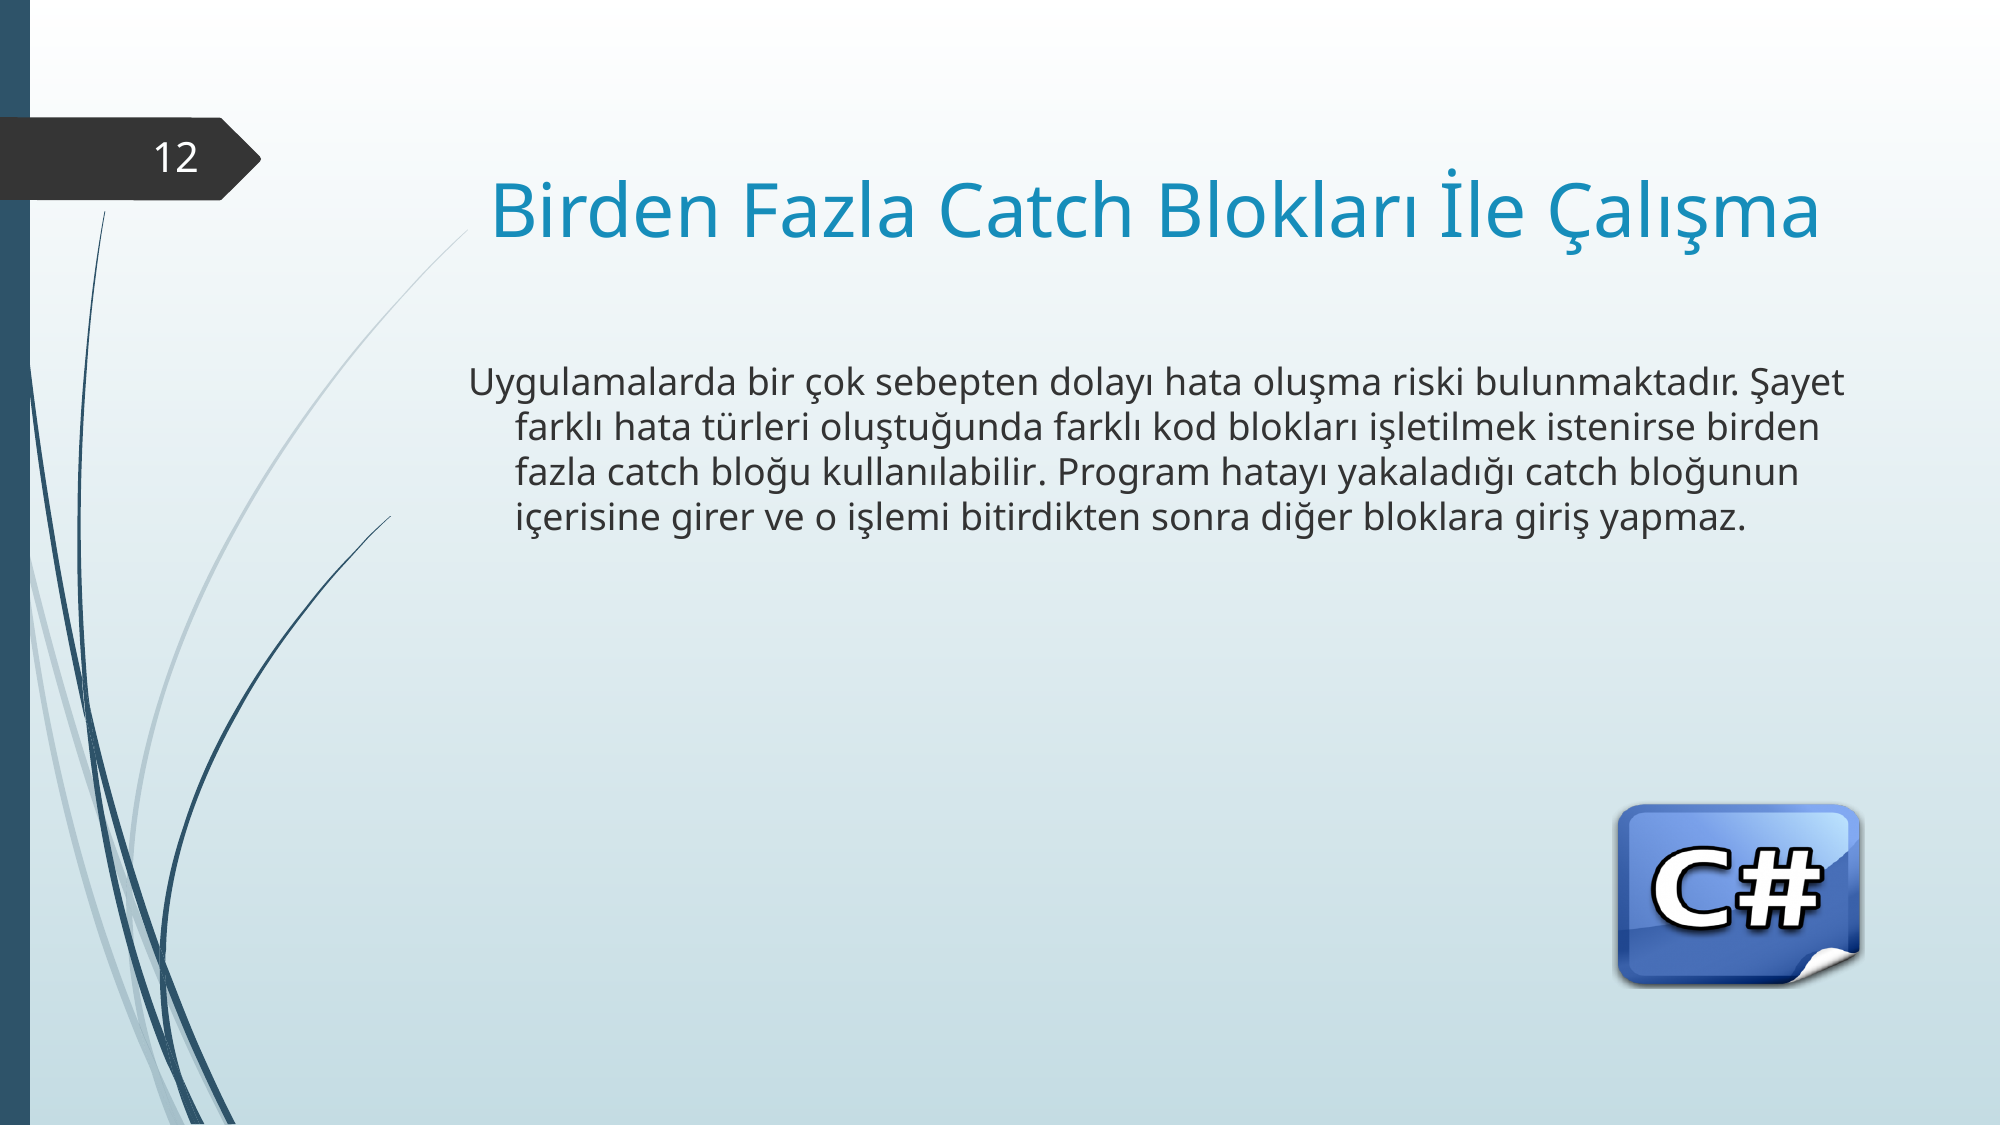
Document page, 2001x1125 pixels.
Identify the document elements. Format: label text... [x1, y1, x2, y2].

title Birden Fazla Catch Blokları İle Çalışma [425, 102, 1888, 313]
picture [1612, 799, 1865, 989]
list Uygulamalarda bir çok sebepten dolayı hata oluşma riski bulunmaktadır. Şayet farklı hata türleri oluştuğunda farklı kod blokları işletilmek istenirse birden fazla catch bloğu kullanılabilir. Program hatayı yakaladığı catch bloğunun içerisine girer ve o işlemi bitirdikten sonra diğer bloklara giriş yapmaz. [424, 350, 1888, 871]
slide_number 12 [87, 129, 216, 190]
